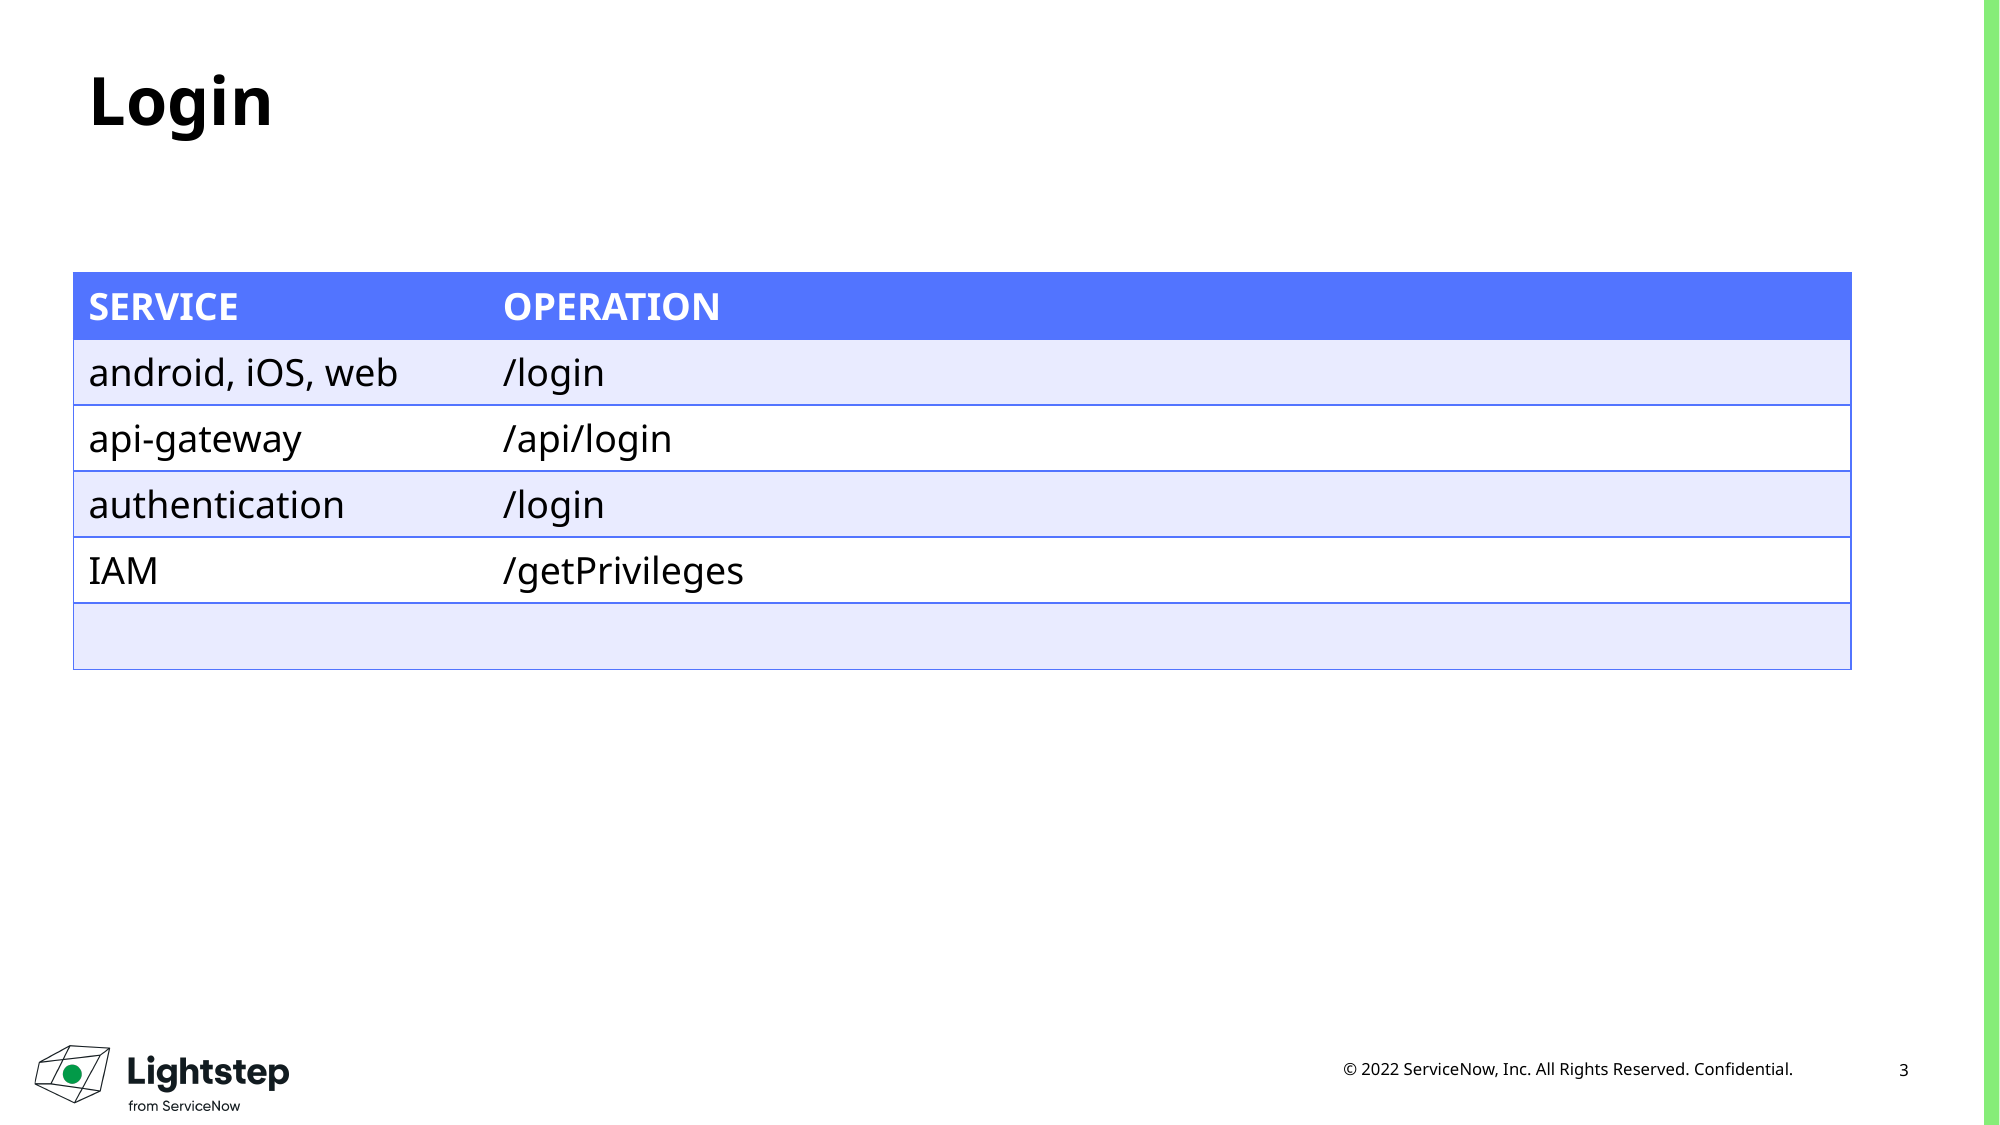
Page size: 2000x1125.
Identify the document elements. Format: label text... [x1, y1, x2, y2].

picture [34, 1045, 289, 1111]
table_cell api-gateway [74, 406, 488, 470]
table_cell /login [488, 340, 1258, 404]
table_cell [1258, 538, 1850, 602]
table_cell /login [488, 472, 1258, 536]
table_cell [1258, 406, 1850, 470]
table_header SERVICE [74, 274, 488, 338]
table_cell IAM [74, 538, 488, 602]
table_header OPERATION [488, 274, 1258, 338]
table_cell [74, 604, 488, 669]
table_cell /api/login [488, 406, 1258, 470]
title Login [73, 51, 1910, 248]
table_cell android, iOS, web [74, 340, 488, 404]
table_cell /getPrivileges [488, 538, 1258, 602]
table_cell authentication [74, 472, 488, 536]
table_header [1258, 274, 1850, 338]
table_cell [1258, 472, 1850, 536]
table_cell [488, 604, 1258, 669]
table_cell [1258, 604, 1850, 669]
table_cell [1258, 340, 1850, 404]
